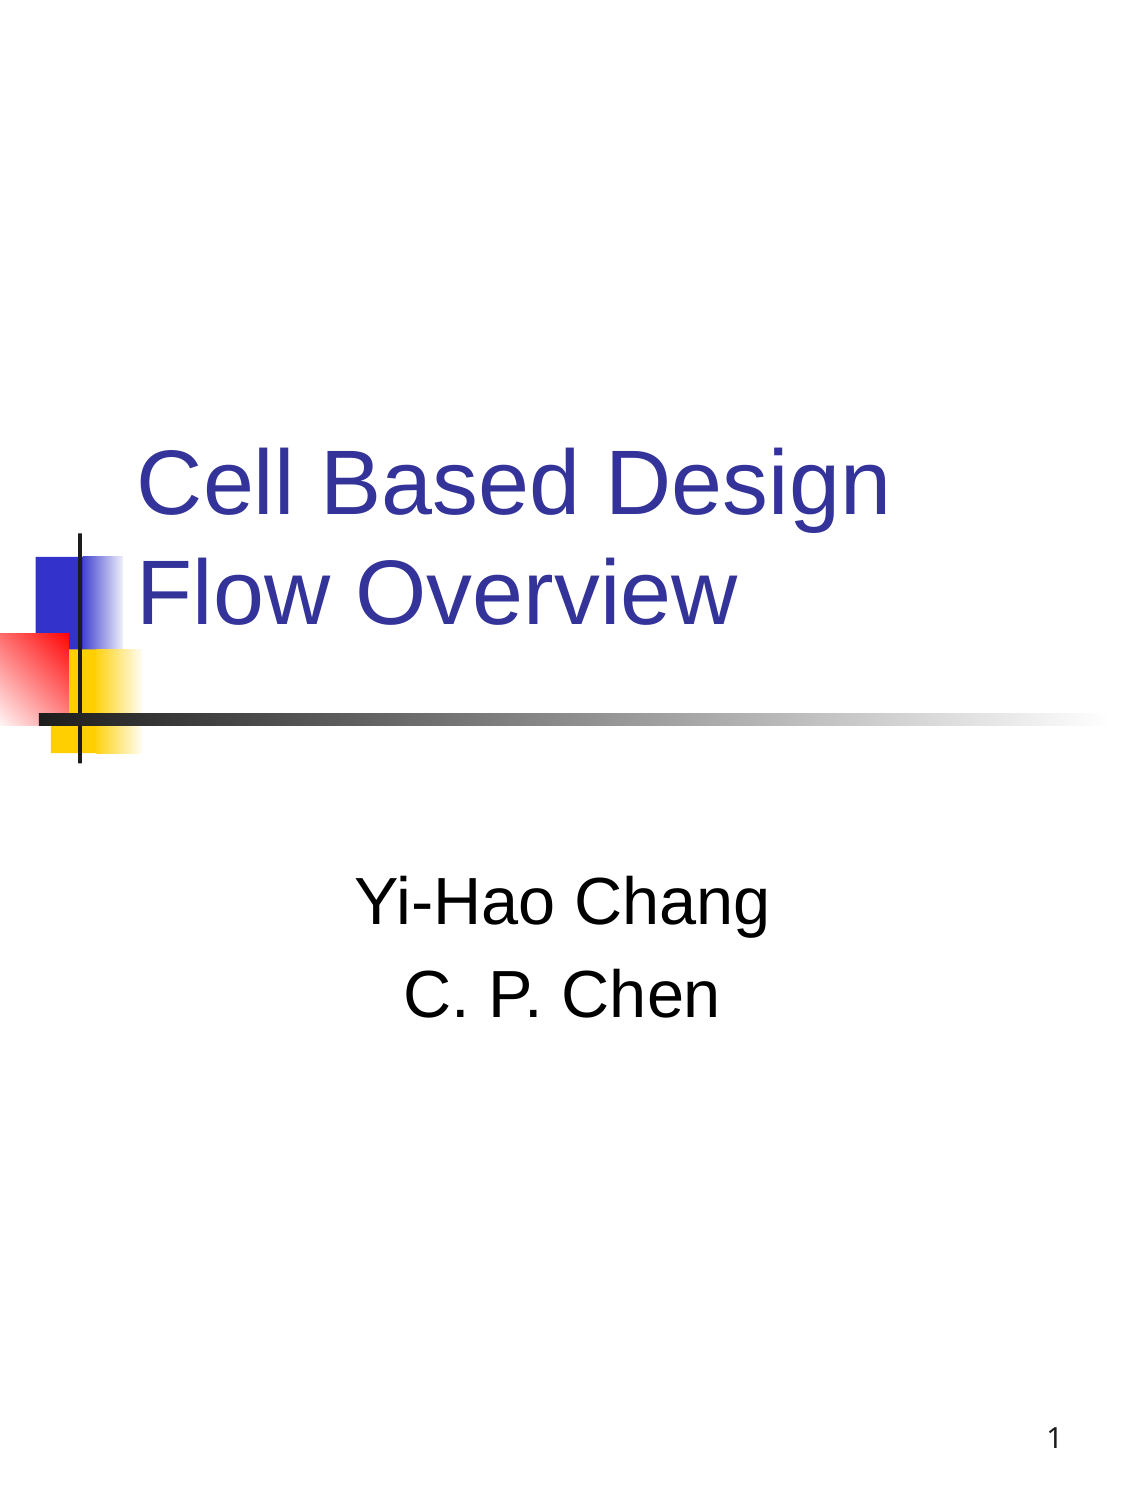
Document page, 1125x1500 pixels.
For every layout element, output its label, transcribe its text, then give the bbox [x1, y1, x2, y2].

subtitle Yi-Hao Chang C. P. Chen [168, 849, 957, 1234]
title Cell Based Design Flow Overview [121, 399, 1079, 651]
slide_number 1 [843, 1366, 1079, 1467]
